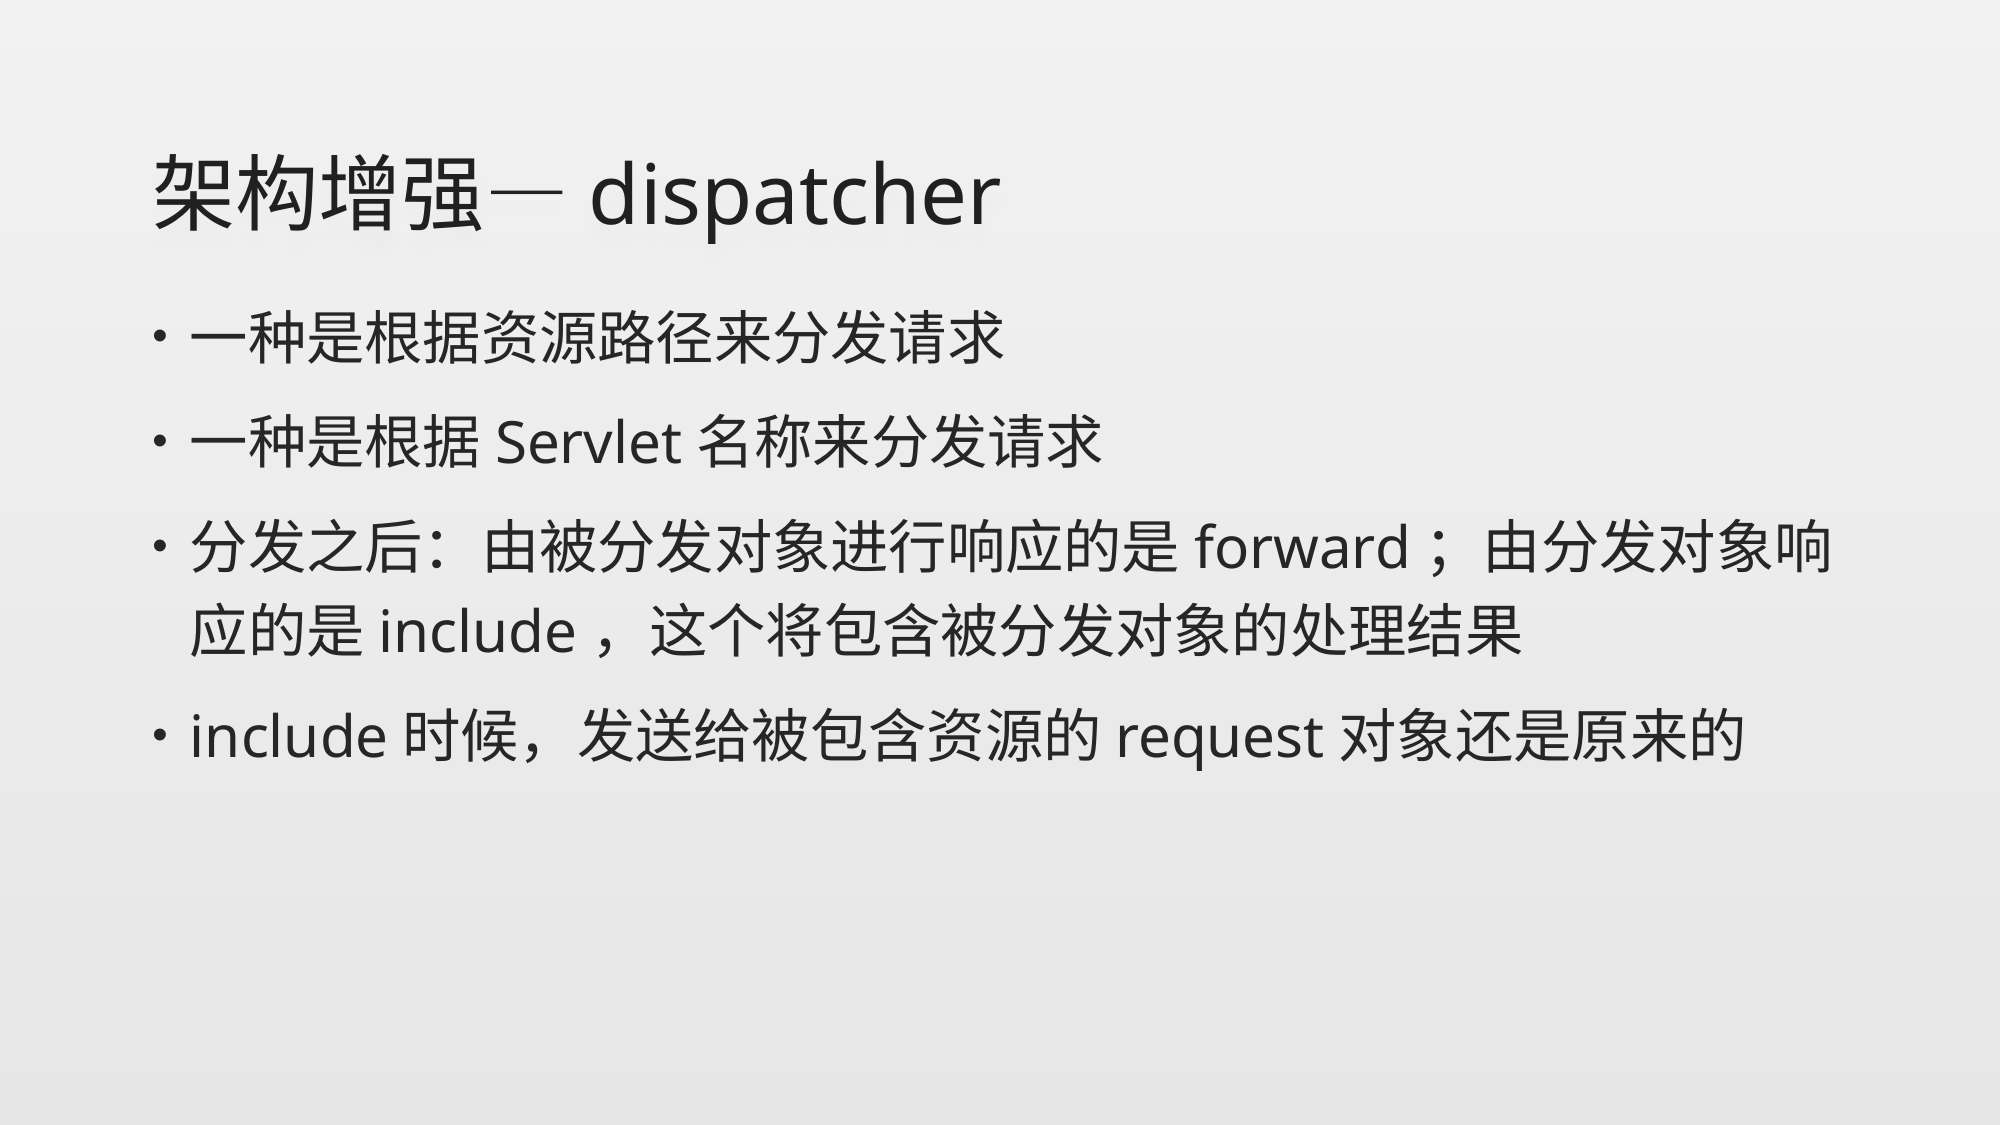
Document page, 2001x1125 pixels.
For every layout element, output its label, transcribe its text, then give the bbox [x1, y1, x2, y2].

title 架构增强—dispatcher [137, 32, 1863, 250]
list 一种是根据资源路径来分发请求 一种是根据Servlet名称来分发请求 分发之后：由被分发对象进行响应的是forward；由分发对象响应的是include，这个将包含被分发对象的处理结果 include时候，发送给被包含资源的request对象还是原来的 [137, 279, 1863, 1014]
